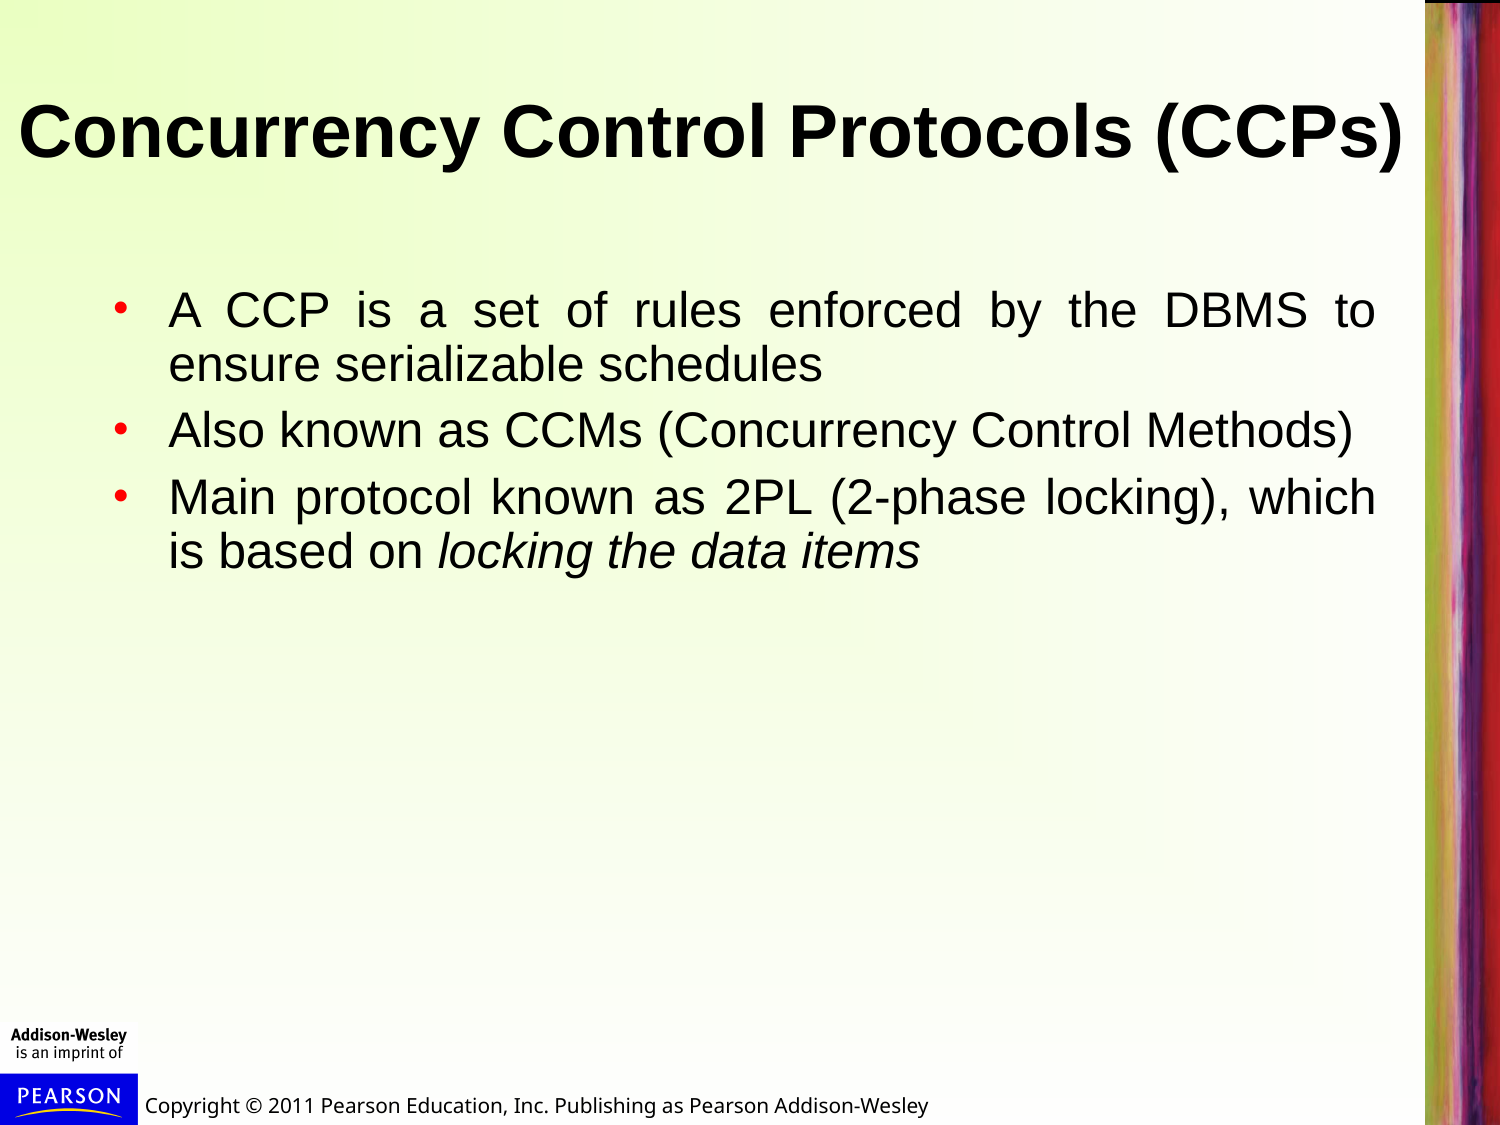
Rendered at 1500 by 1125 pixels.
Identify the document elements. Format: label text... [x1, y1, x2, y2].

list A CCP is a set of rules enforced by the DBMS to ensure serializable schedules Also known as CCMs (Concurrency Control Methods) Main protocol known as 2PL (2-phase locking), which is based on locking the data items [10, 203, 1386, 922]
title Concurrency Control Protocols (CCPs) [0, 33, 1426, 222]
picture [0, 0, 1500, 1125]
